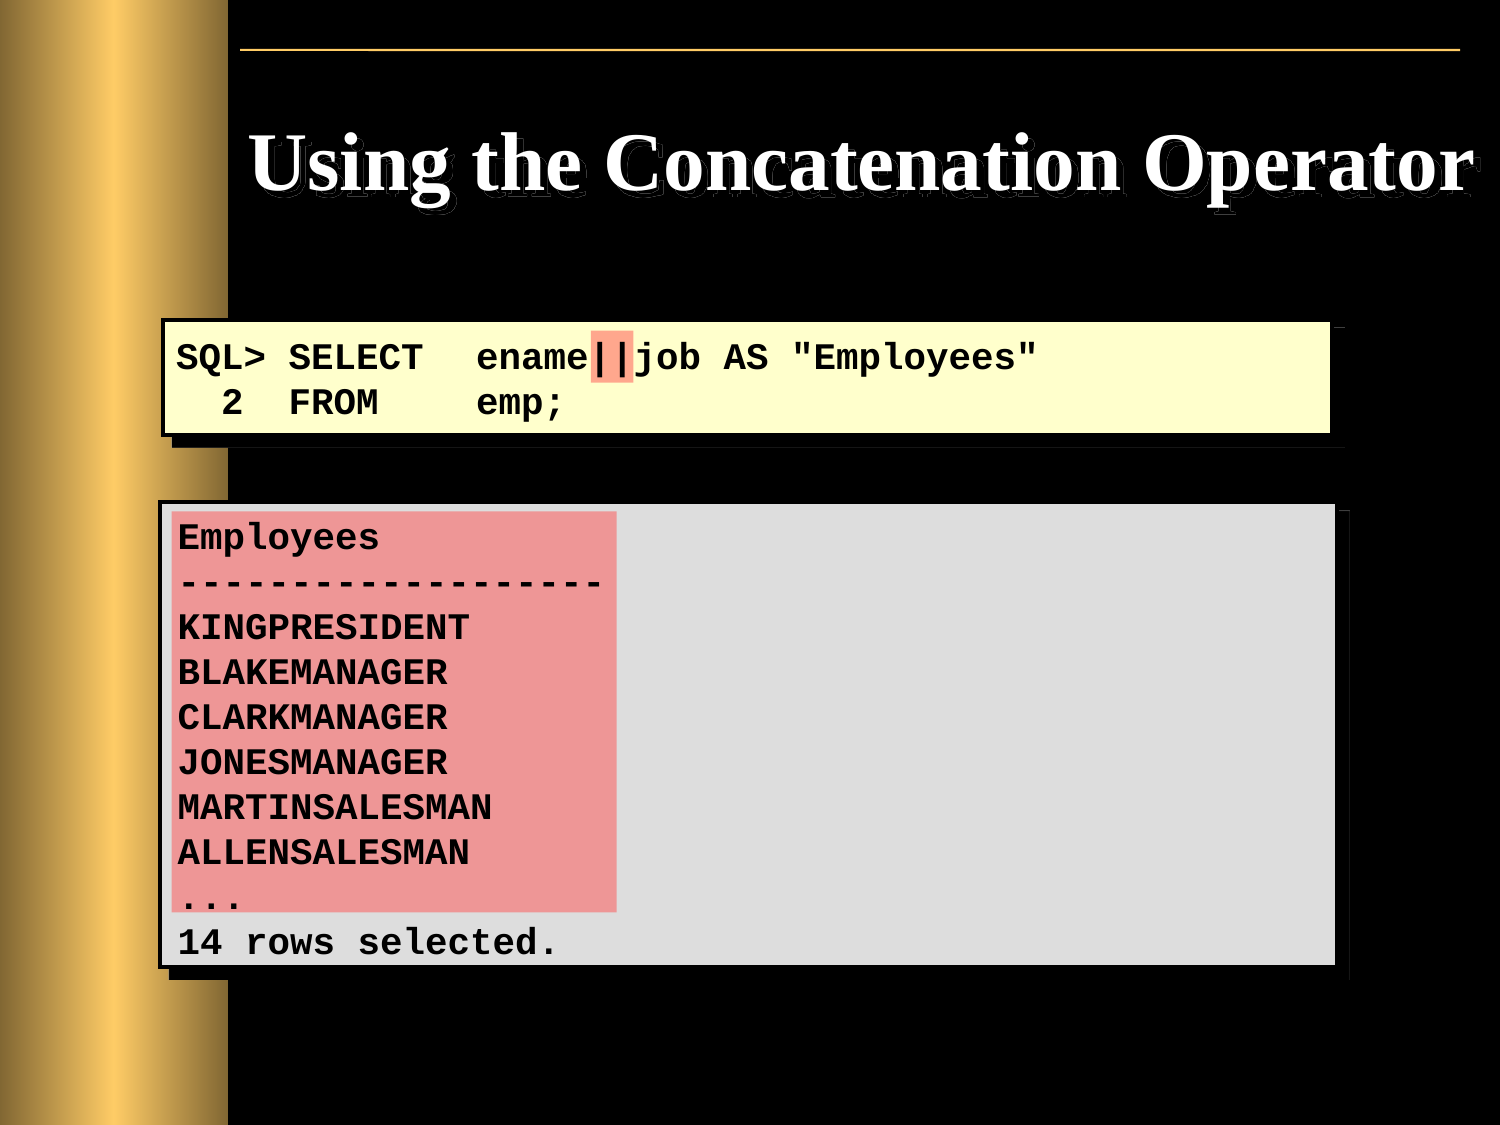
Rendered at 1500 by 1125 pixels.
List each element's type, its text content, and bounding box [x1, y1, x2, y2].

title Using the Concatenation Operator [149, 99, 1500, 288]
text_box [171, 330, 634, 913]
text_box SQL> SELECT ename||job AS "Employees" 2 FROM emp; [160, 317, 1335, 437]
text_box Employees ------------------- KINGPRESIDENT BLAKEMANAGER CLARKMANAGER JONESMANAGER MARTINSALESMAN ALLENSALESMAN ... 14 rows selected. [162, 504, 1336, 970]
